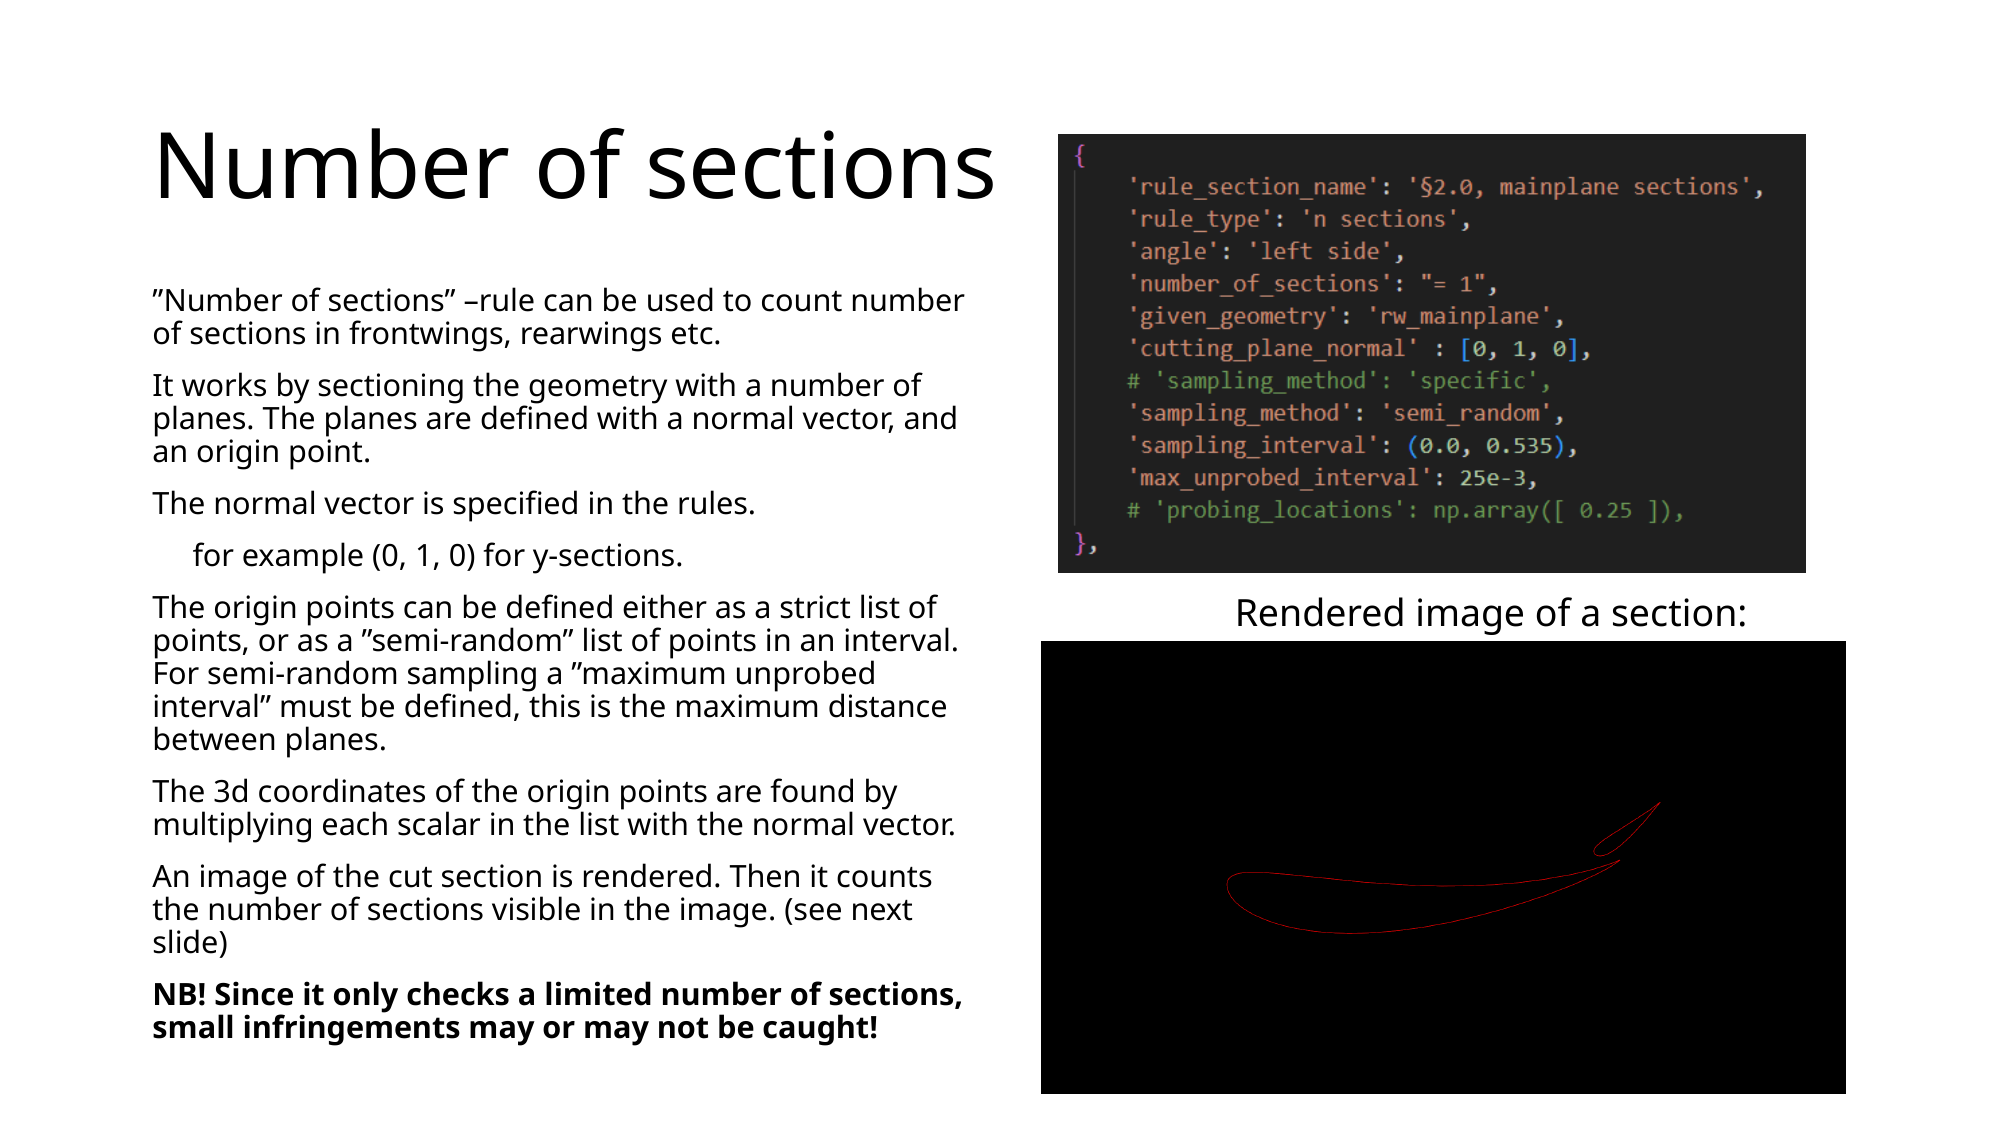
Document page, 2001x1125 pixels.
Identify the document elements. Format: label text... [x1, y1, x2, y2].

title Number of sections [137, 59, 1863, 278]
text_box Rendered image of a section: [1220, 581, 1763, 640]
picture [1041, 640, 1847, 1095]
picture [1057, 133, 1806, 573]
list ”Number of sections” –rule can be used to count number of sections in frontwings, rearwings etc. It works by sectioning the geometry with a number of planes. The planes are defined with a normal vector, and an origin point. The normal vector is specified in the rules. for example (0, 1, 0) for y-sections. The origin points can be defined either as a strict list of points, or as a ”semi-random” list of points in an interval. For semi-random sampling a ”maximum unprobed interval” must be defined, this is the maximum distance between planes. The 3d coordinates of the origin points are found by multiplying each scalar in the list with the normal vector. An image of the cut section is rendered. Then it counts the number of sections visible in the image. (see next slide) NB! Since it only checks a limited number of sections, small infringements may or may not be caught! [137, 277, 985, 1085]
